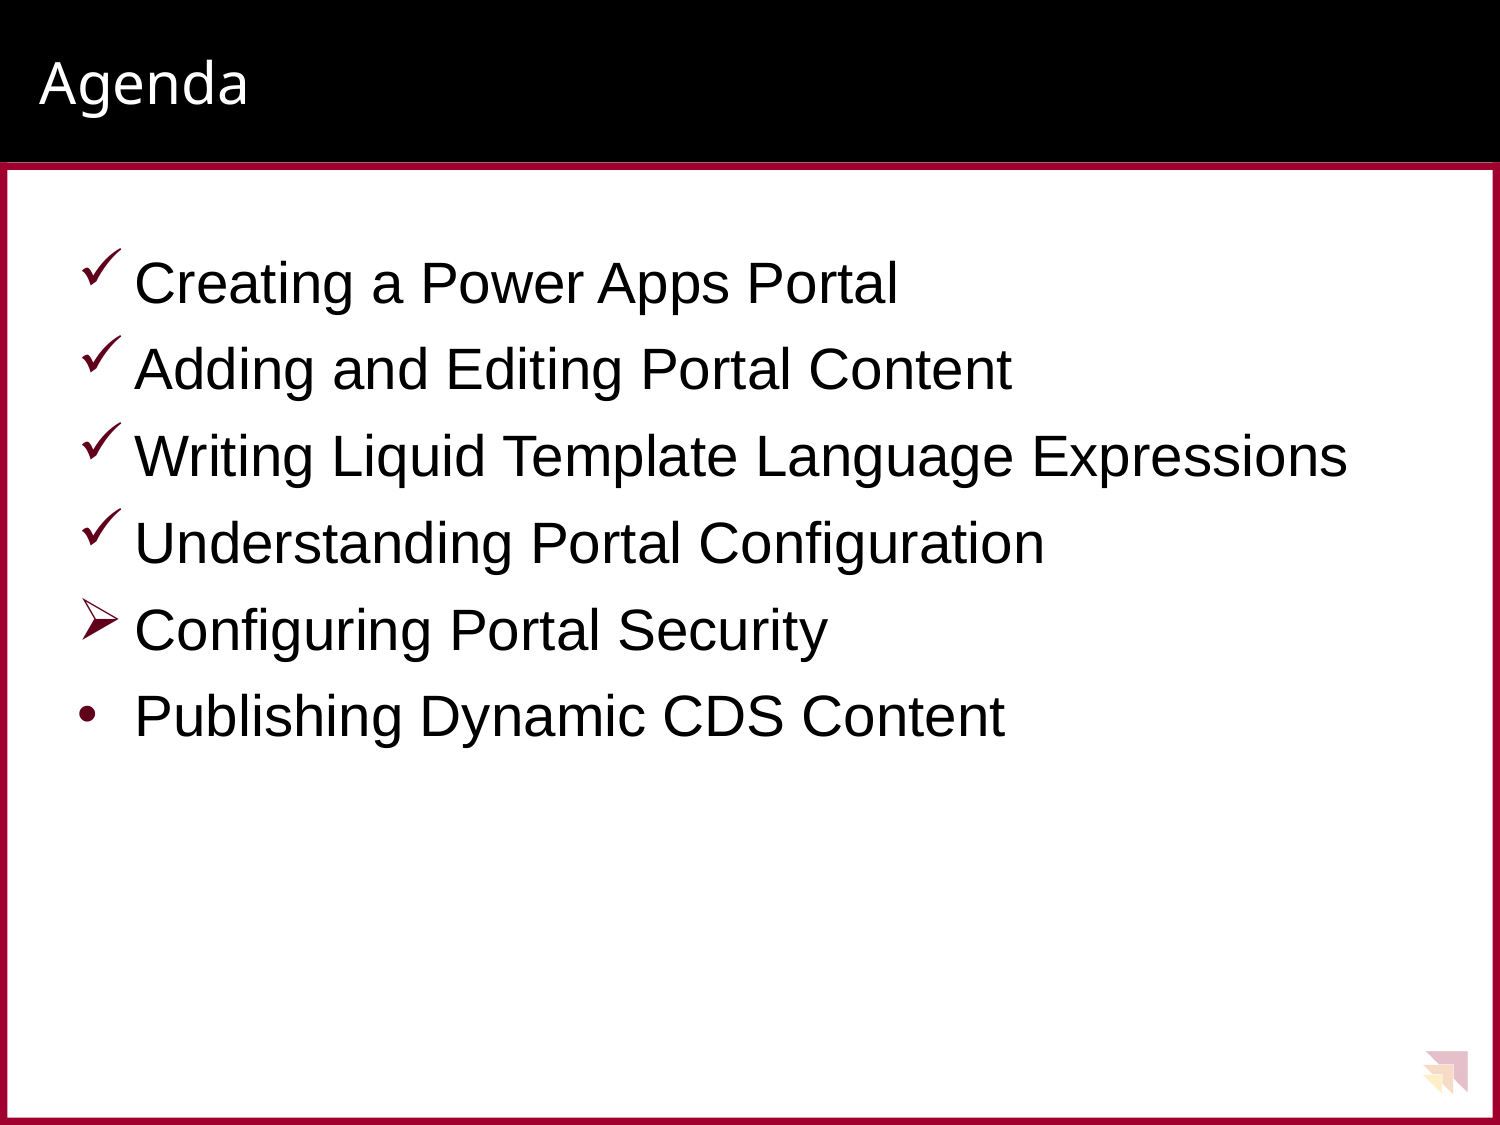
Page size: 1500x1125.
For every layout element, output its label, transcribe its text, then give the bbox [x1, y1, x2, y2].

title Agenda [24, 12, 1438, 150]
list Creating a Power Apps Portal Adding and Editing Portal Content Writing Liquid Template Language Expressions Understanding Portal Configuration Configuring Portal Security Publishing Dynamic CDS Content [62, 237, 1438, 1088]
